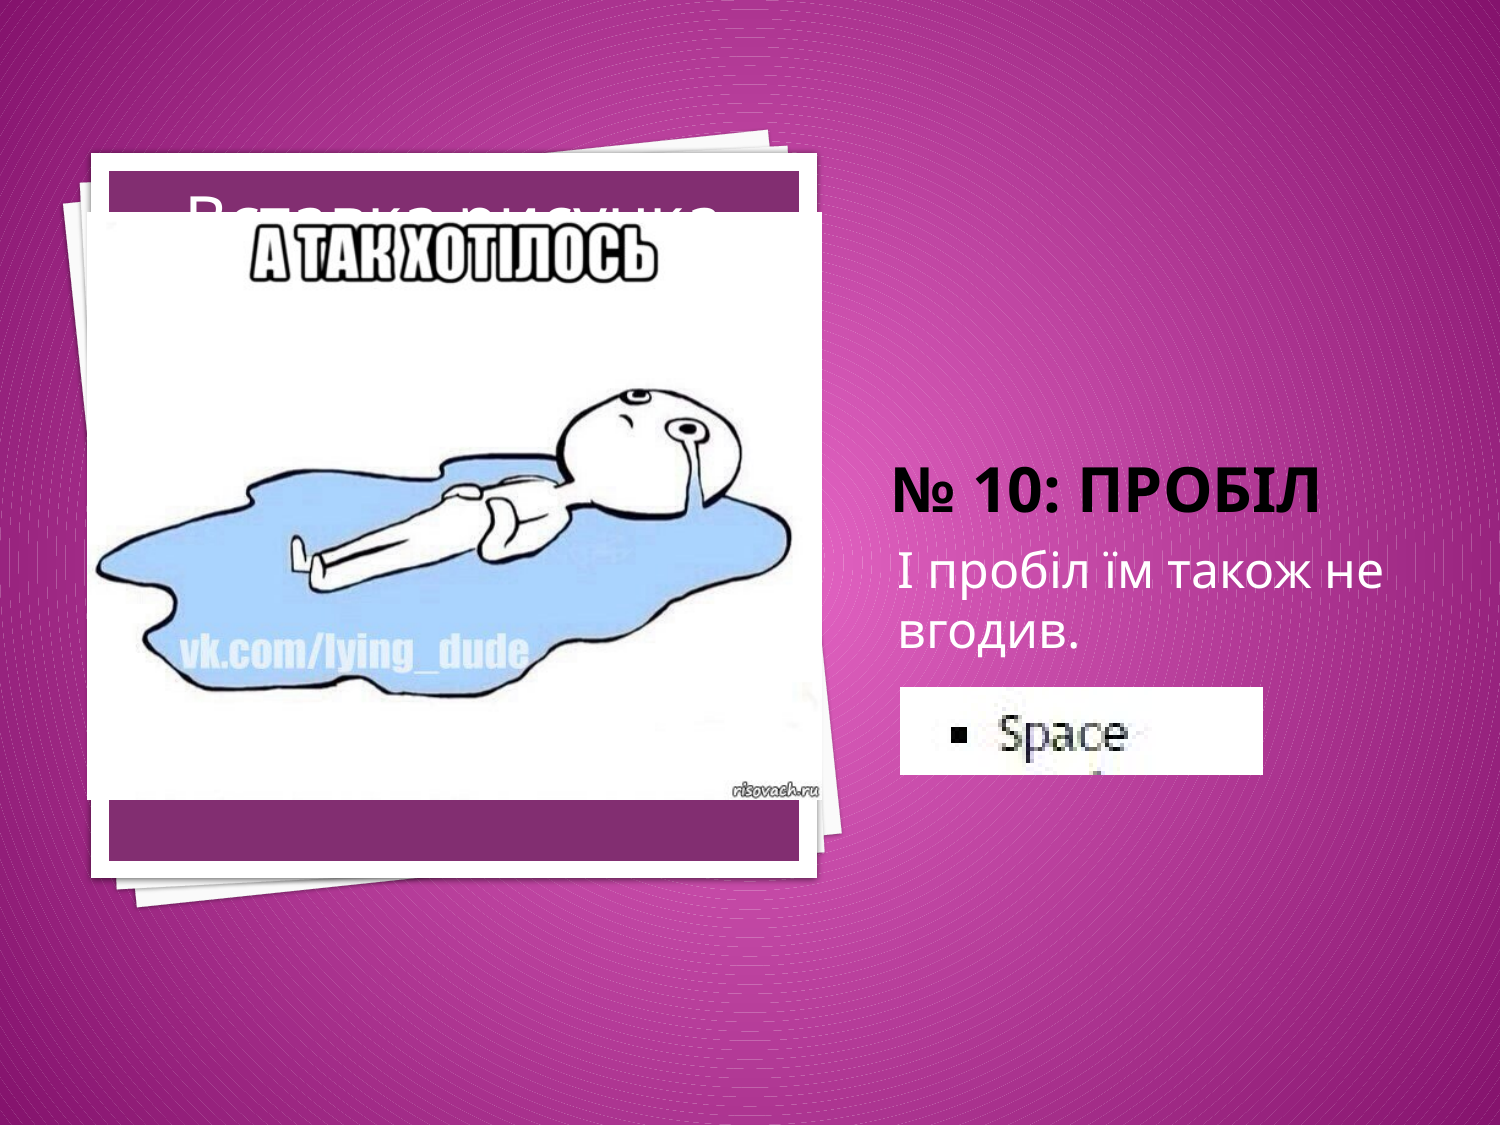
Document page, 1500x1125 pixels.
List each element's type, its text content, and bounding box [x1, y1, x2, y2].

picture [899, 687, 1263, 775]
picture [87, 170, 823, 801]
title № 10: пробіл [884, 187, 1447, 525]
picture [108, 809, 800, 862]
list І пробіл їм також не вгодив. [884, 538, 1447, 854]
